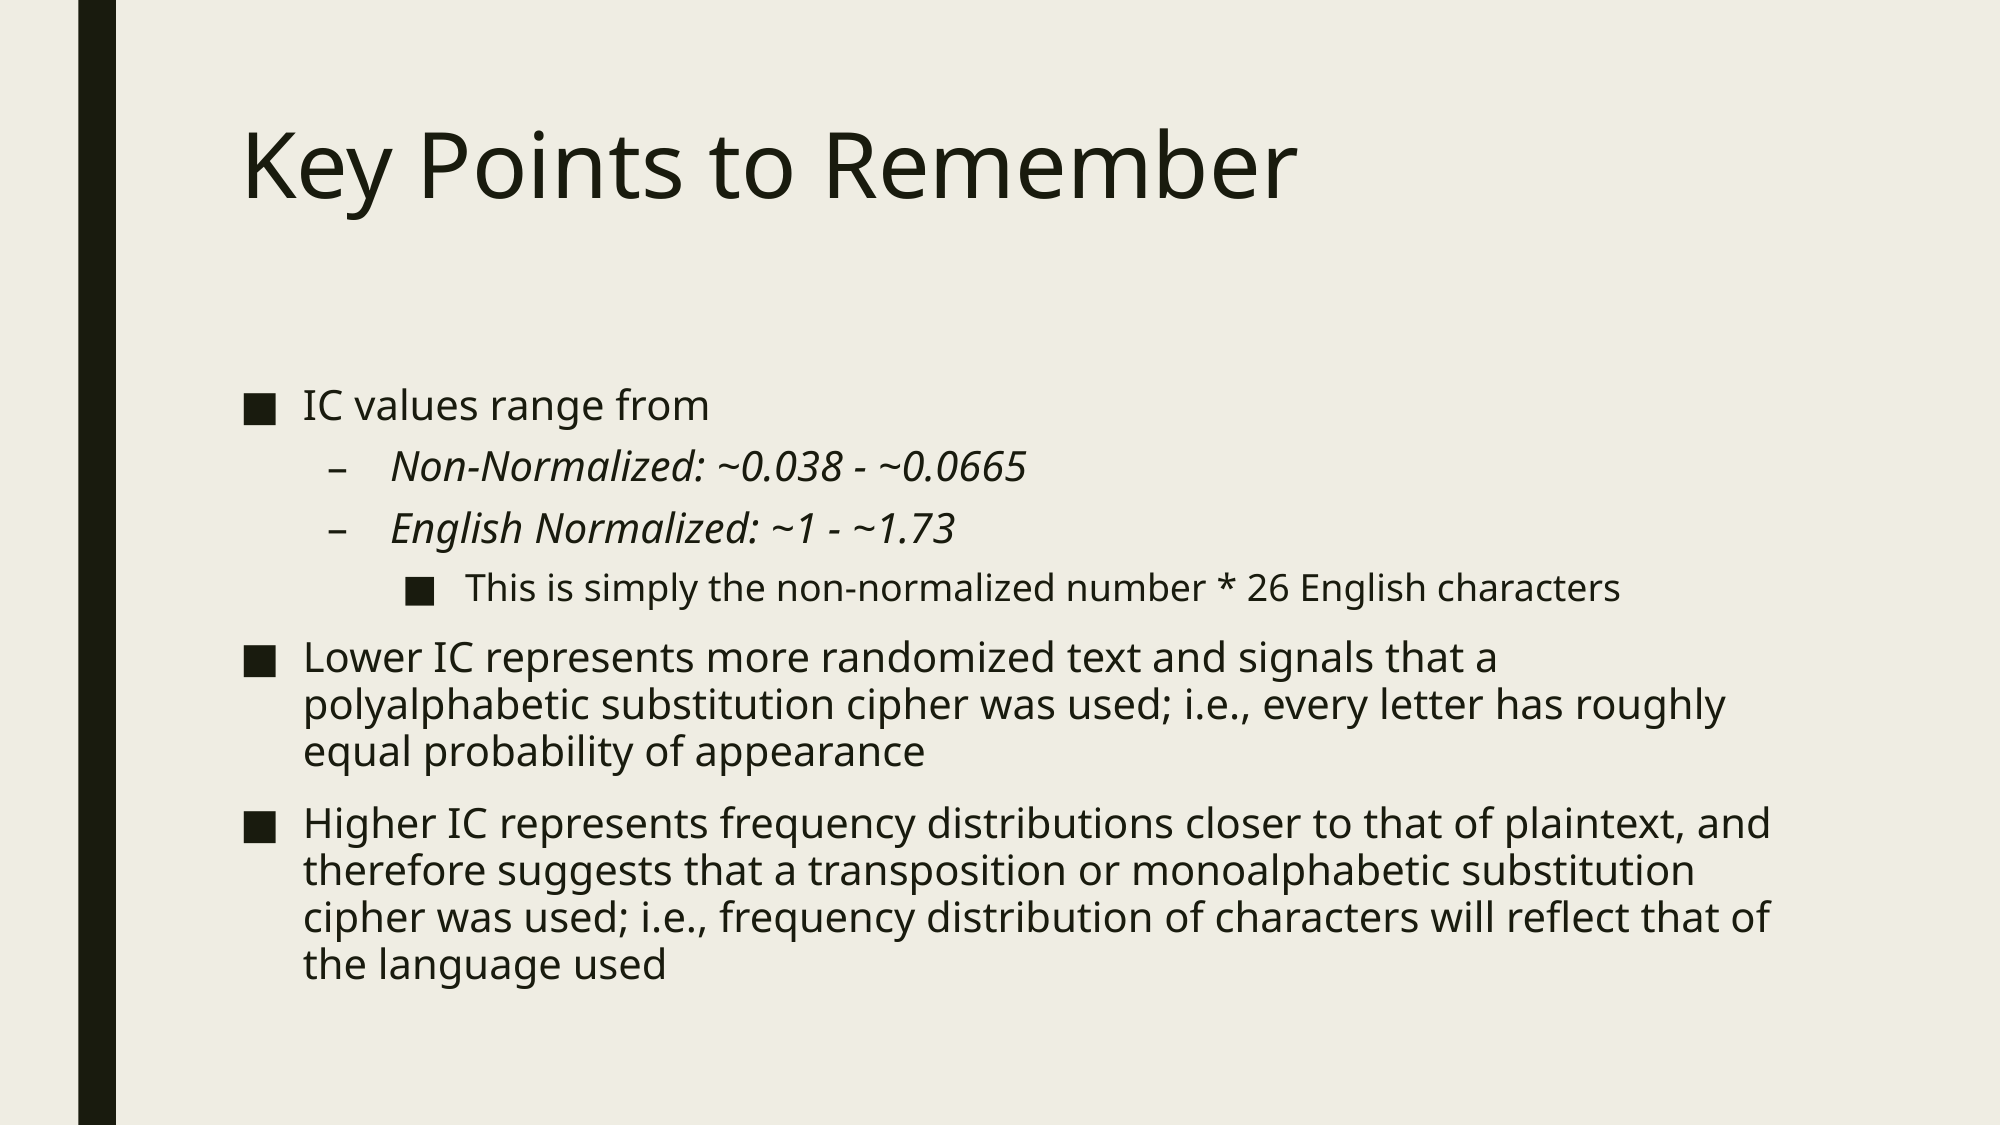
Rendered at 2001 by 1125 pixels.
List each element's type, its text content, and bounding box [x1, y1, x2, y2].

list IC values range from Non-Normalized: ~0.038 - ~0.0665 English Normalized: ~1 - ~1.73 This is simply the non-normalized number * 26 English characters Lower IC represents more randomized text and signals that a polyalphabetic substitution cipher was used; i.e., every letter has roughly equal probability of appearance Higher IC represents frequency distributions closer to that of plaintext, and therefore suggests that a transposition or monoalphabetic substitution cipher was used; i.e., frequency distribution of characters will reflect that of the language used [225, 375, 1800, 963]
title Key Points to Remember [225, 112, 1800, 357]
